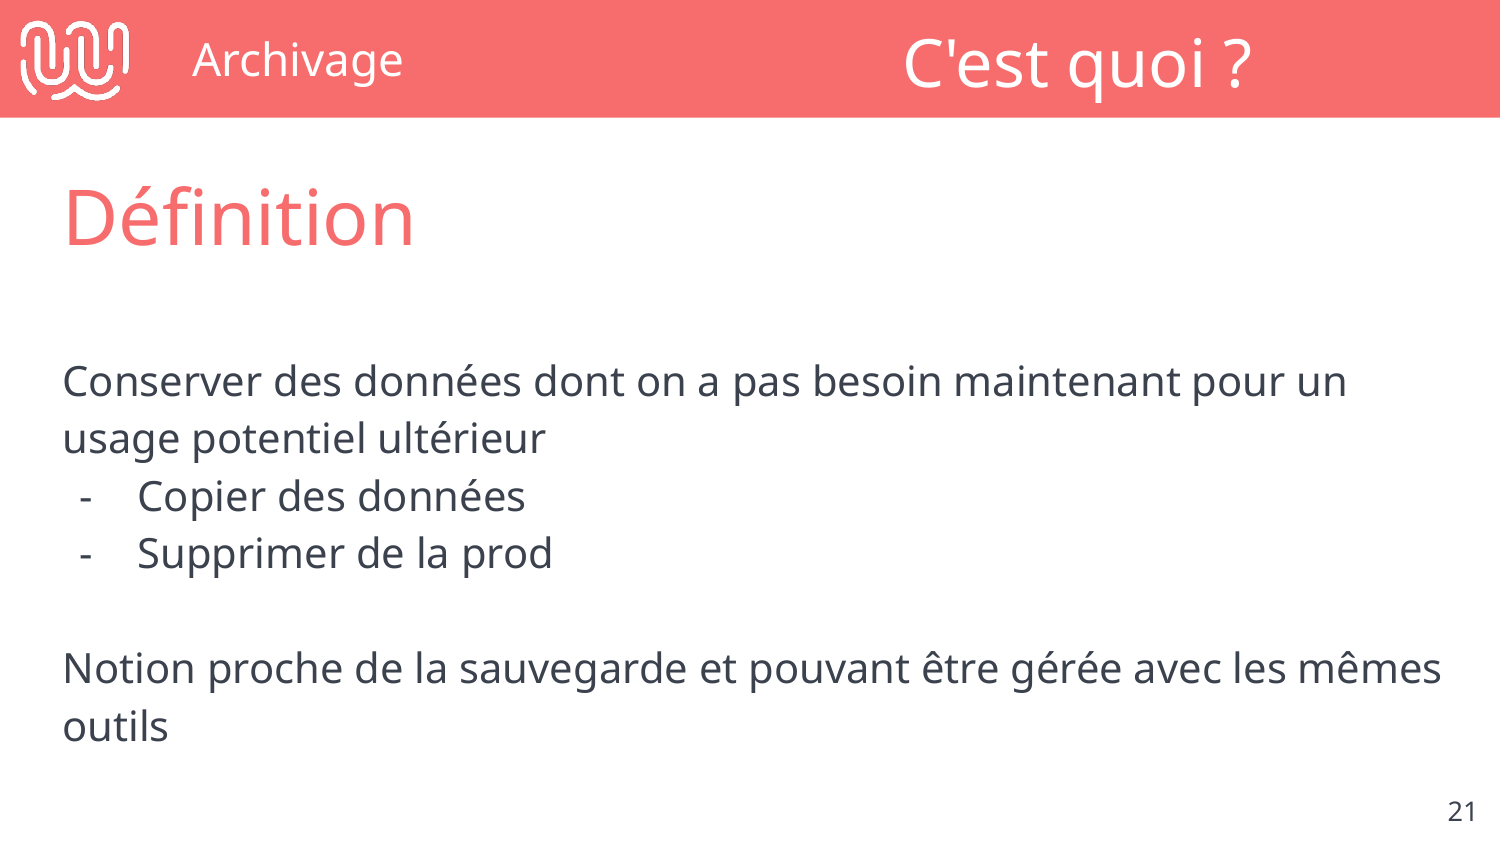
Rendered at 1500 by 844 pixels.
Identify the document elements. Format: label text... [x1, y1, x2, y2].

list Conserver des données dont on a pas besoin maintenant pour un usage potentiel ultérieur Copier des données Supprimer de la prod Notion proche de la sauvegarde et pouvant être gérée avec les mêmes outils [62, 281, 1452, 816]
slide_number ‹#› [1403, 779, 1494, 844]
subtitle C'est quoi ? [902, 31, 1479, 91]
title Archivage [192, 0, 896, 118]
picture [20, 20, 134, 101]
title Définition [62, 168, 1452, 256]
